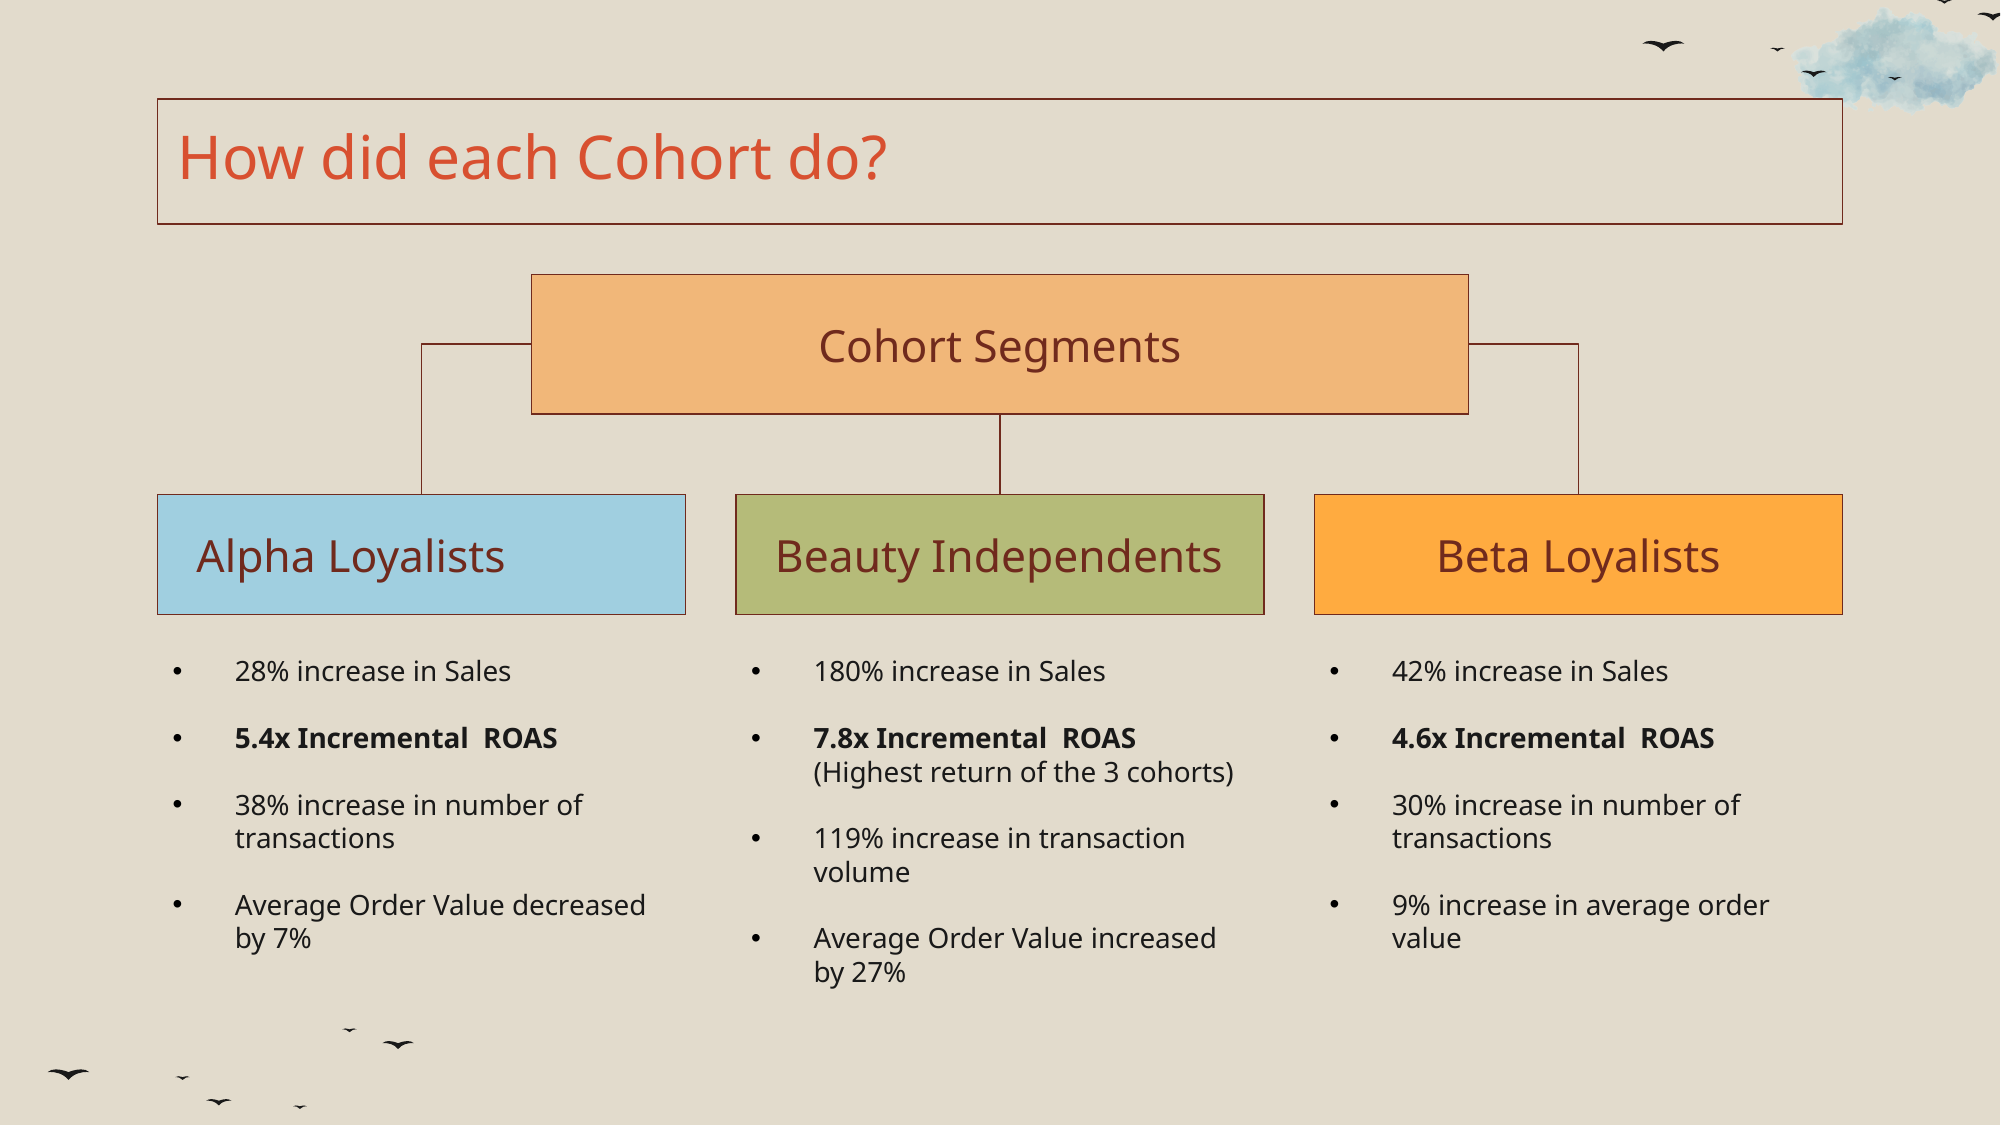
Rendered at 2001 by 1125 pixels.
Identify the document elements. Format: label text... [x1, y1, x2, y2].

text_box 28% increase in Sales 5.4x Incremental ROAS 38% increase in number of transactions Average Order Value decreased by 7% [157, 646, 686, 1110]
title How did each Cohort do? [157, 98, 1843, 225]
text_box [1468, 343, 1579, 495]
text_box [421, 343, 532, 495]
text_box 180% increase in Sales 7.8x Incremental ROAS (Highest return of the 3 cohorts) 119% increase in transaction volume Average Order Value increased by 27% [736, 646, 1264, 1110]
text_box Beauty Independents [736, 494, 1264, 615]
text_box 42% increase in Sales 4.6x Incremental ROAS 30% increase in number of transactions 9% increase in average order value [1314, 646, 1843, 1110]
text_box Alpha Loyalists [157, 494, 686, 615]
text_box Beta Loyalists [1314, 494, 1843, 615]
text_box Cohort Segments [531, 274, 1469, 414]
